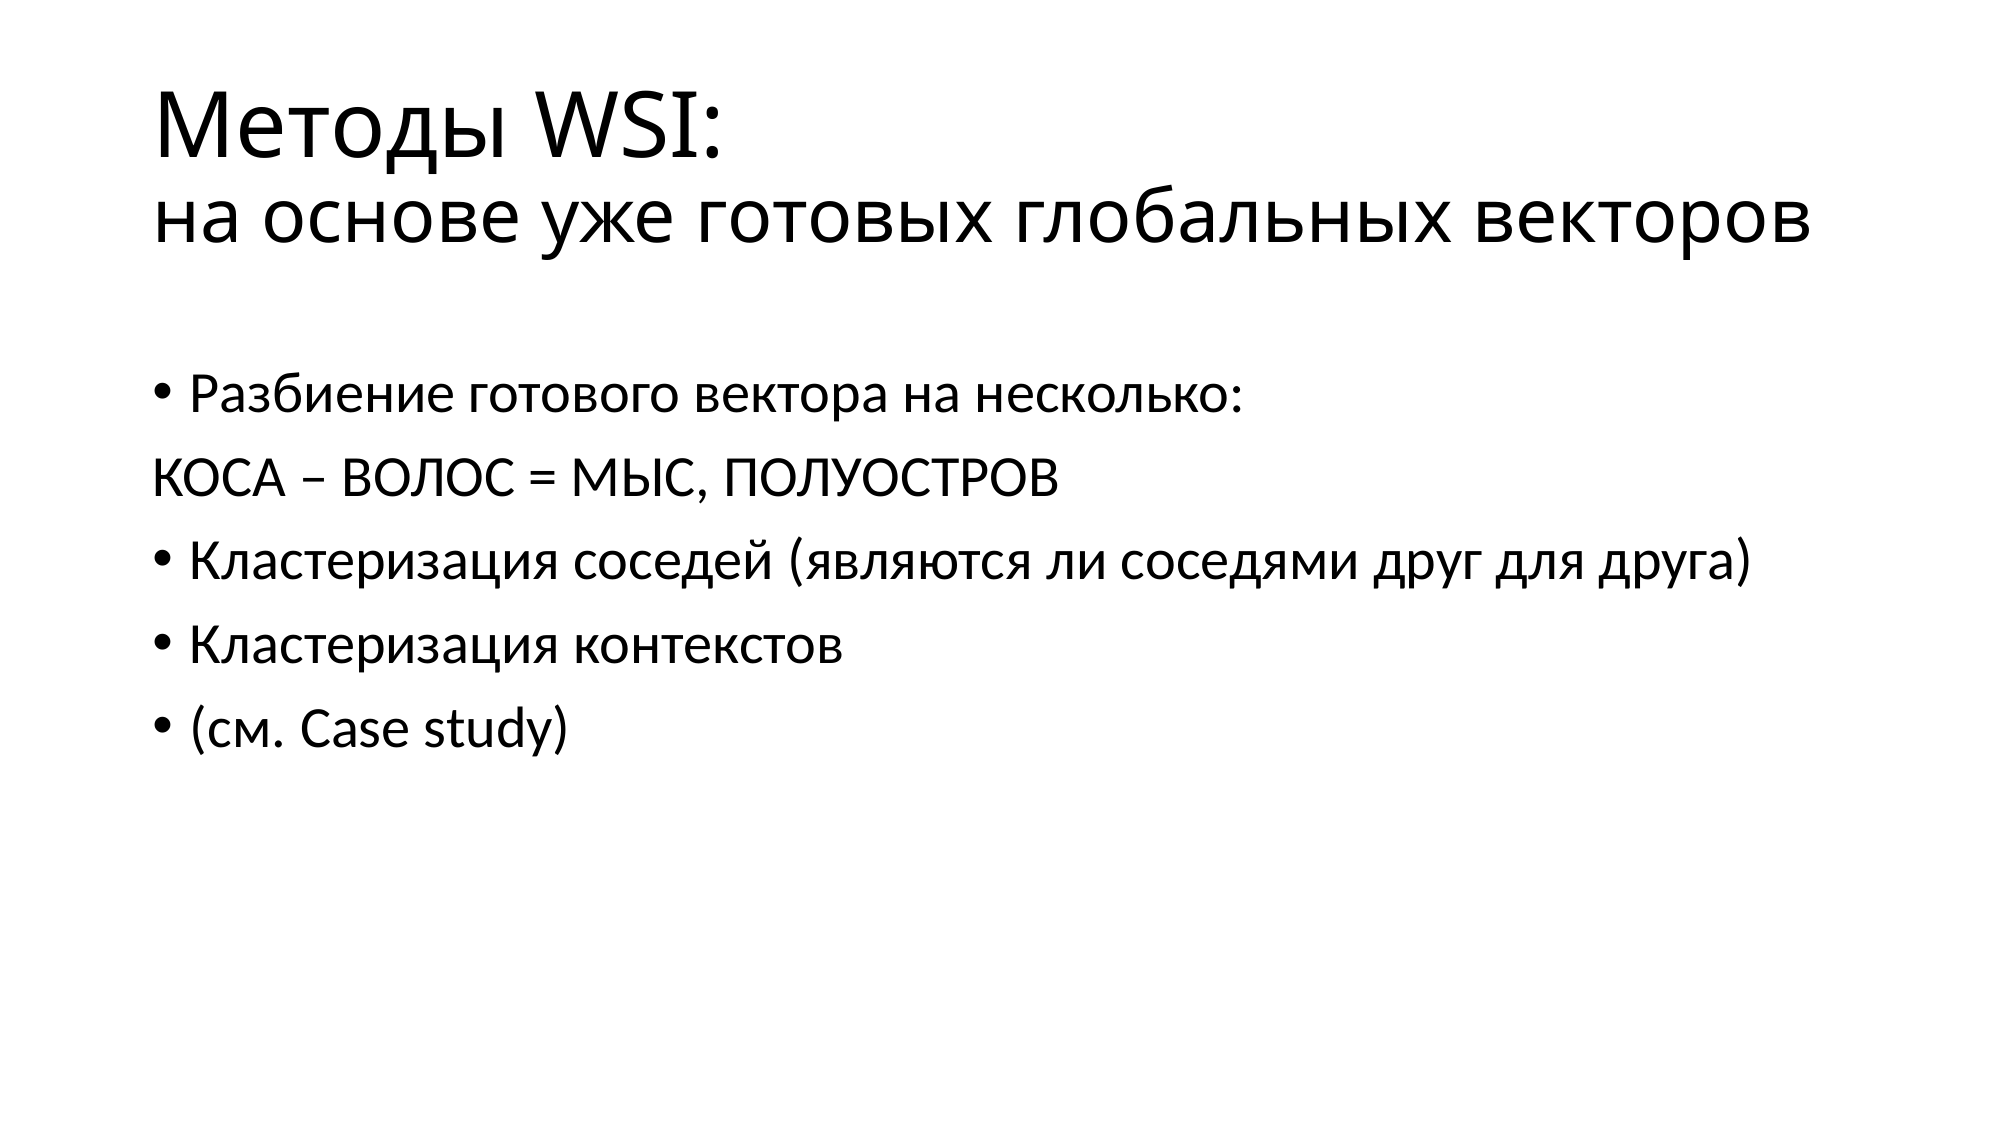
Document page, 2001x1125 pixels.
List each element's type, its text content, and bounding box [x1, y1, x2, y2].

title Методы WSI: на основе уже готовых глобальных векторов [137, 59, 1863, 278]
list Разбиение готового вектора на несколько: КОСА – ВОЛОС = МЫС, ПОЛУОСТРОВ Кластеризация соседей (являются ли соседями друг для друга) Кластеризация контекстов (см. Case study) [137, 354, 1863, 962]
